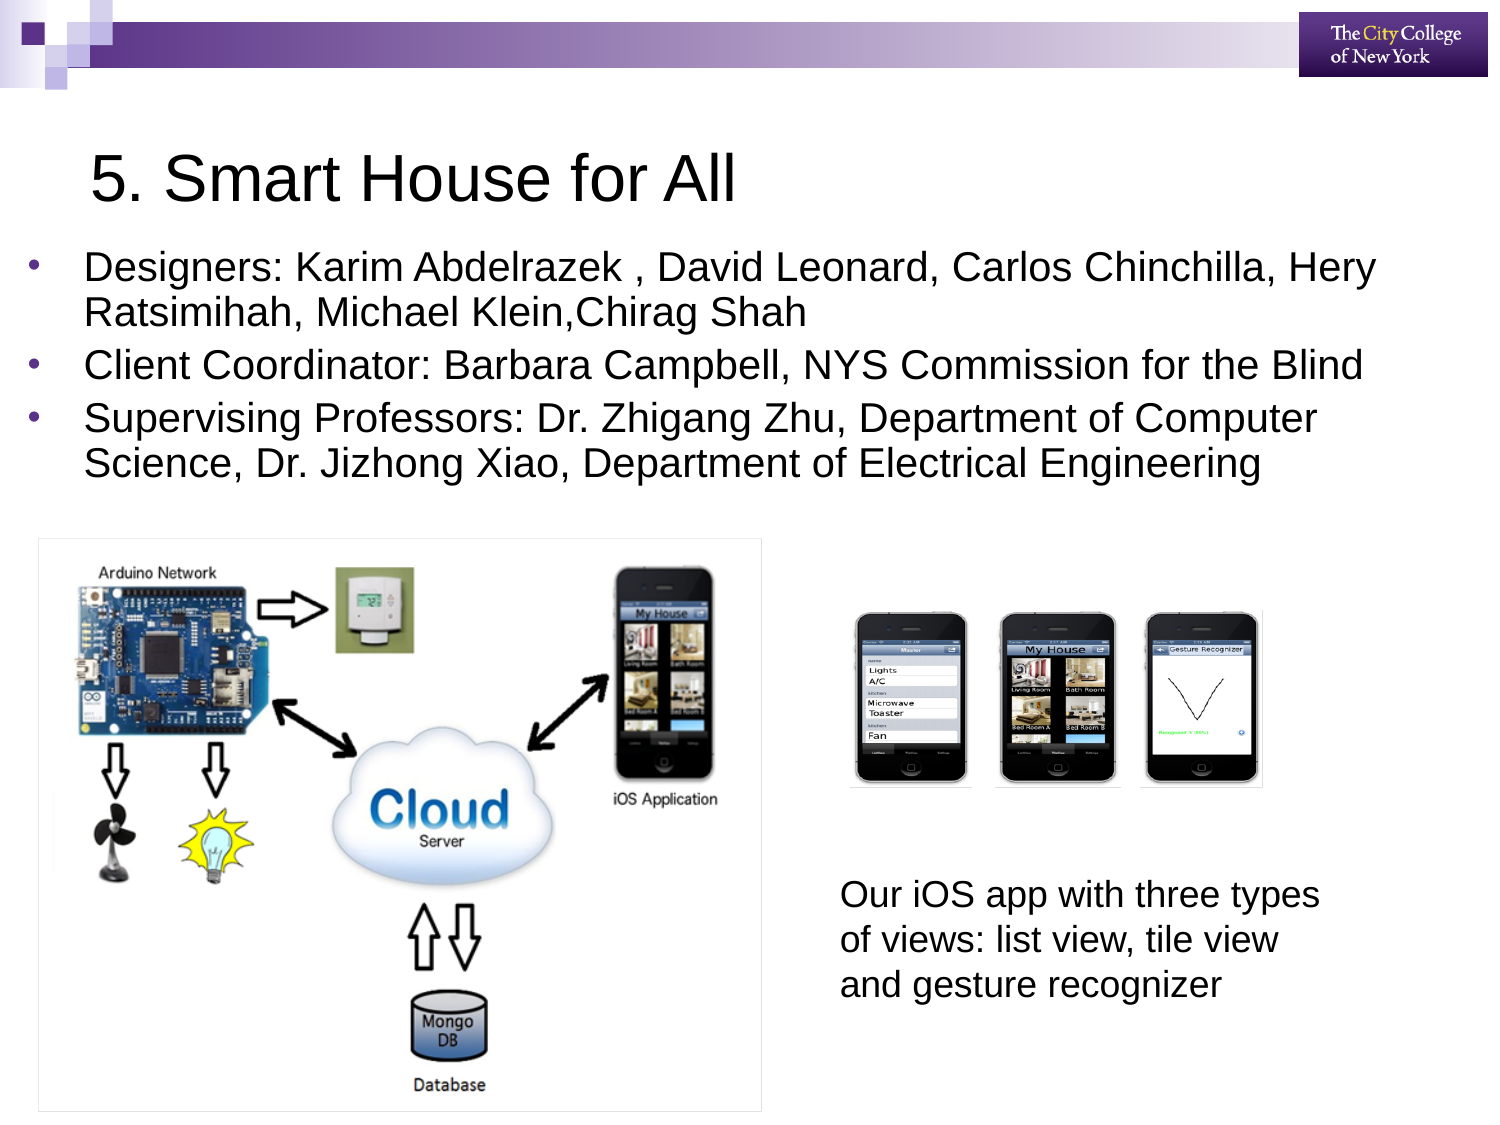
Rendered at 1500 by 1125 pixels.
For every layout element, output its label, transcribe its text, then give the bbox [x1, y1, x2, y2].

picture [1299, 12, 1488, 77]
picture [37, 537, 763, 1113]
list Designers: Karim Abdelrazek , David Leonard, Carlos Chinchilla, Hery Ratsimihah, Michael Klein,Chirag Shah Client Coordinator: Barbara Campbell, NYS Commission for the Blind Supervising Professors: Dr. Zhigang Zhu, Department of Computer Science, Dr. Jizhong Xiao, Department of Electrical Engineering [12, 237, 1476, 1038]
title 5. Smart House for All [74, 74, 1476, 237]
picture [849, 609, 1263, 788]
text_box Our iOS app with three types of views: list view, tile view and gesture recognizer [824, 862, 1363, 1013]
